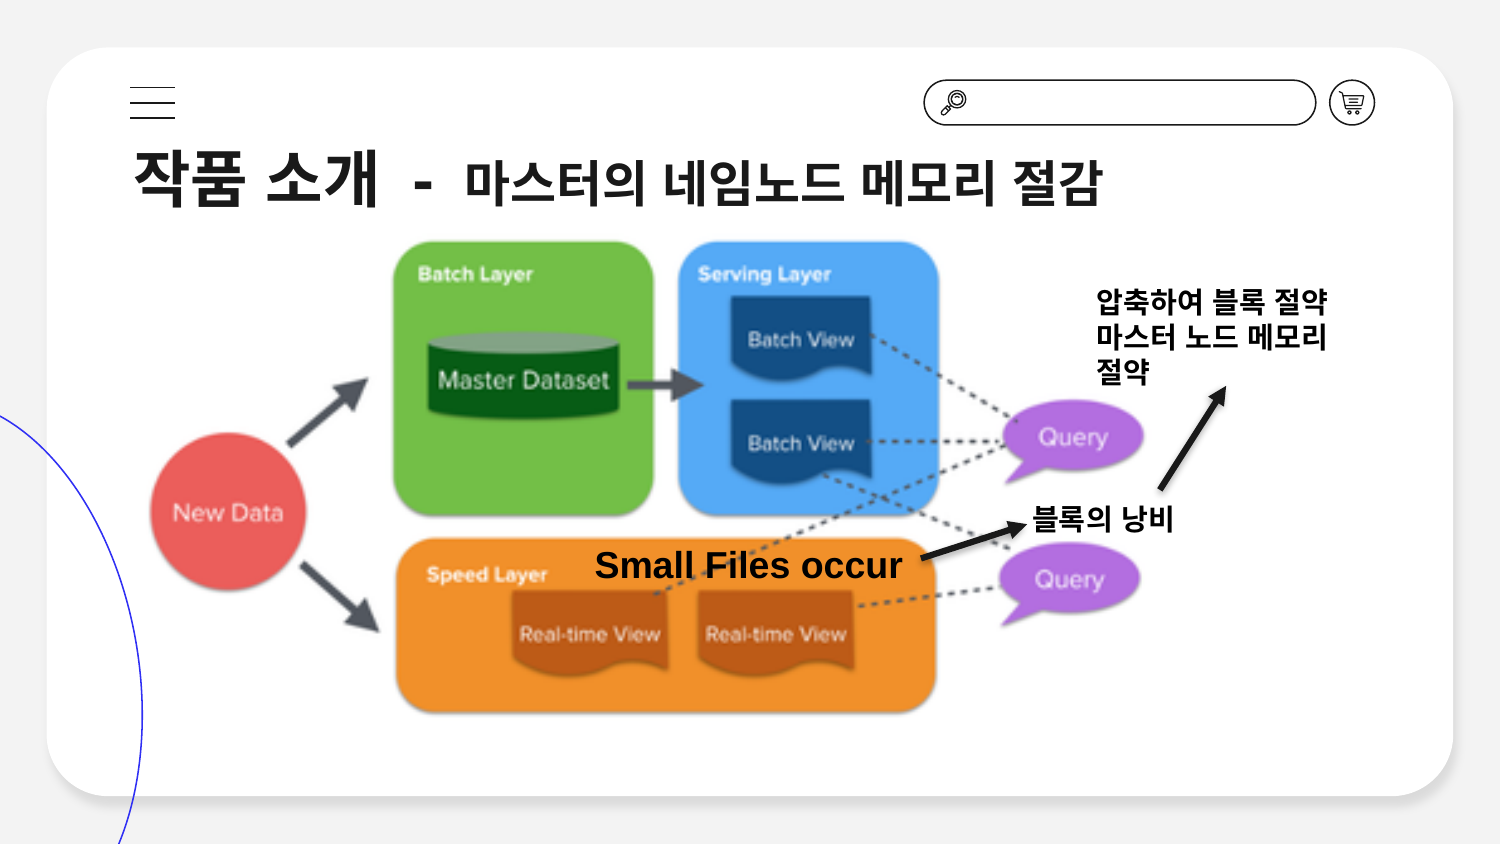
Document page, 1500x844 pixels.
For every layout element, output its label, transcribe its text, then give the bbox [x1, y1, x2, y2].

title 작품 소개 - 마스터의 네임노드 메모리 절감 [118, 125, 1382, 219]
picture [145, 219, 1152, 743]
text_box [1159, 385, 1227, 491]
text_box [920, 523, 1028, 559]
text_box 압축하여 블록 절약 마스터 노드 메모리 절약 [1156, 277, 1402, 398]
text_box 블록의 낭비 [1156, 494, 1231, 544]
